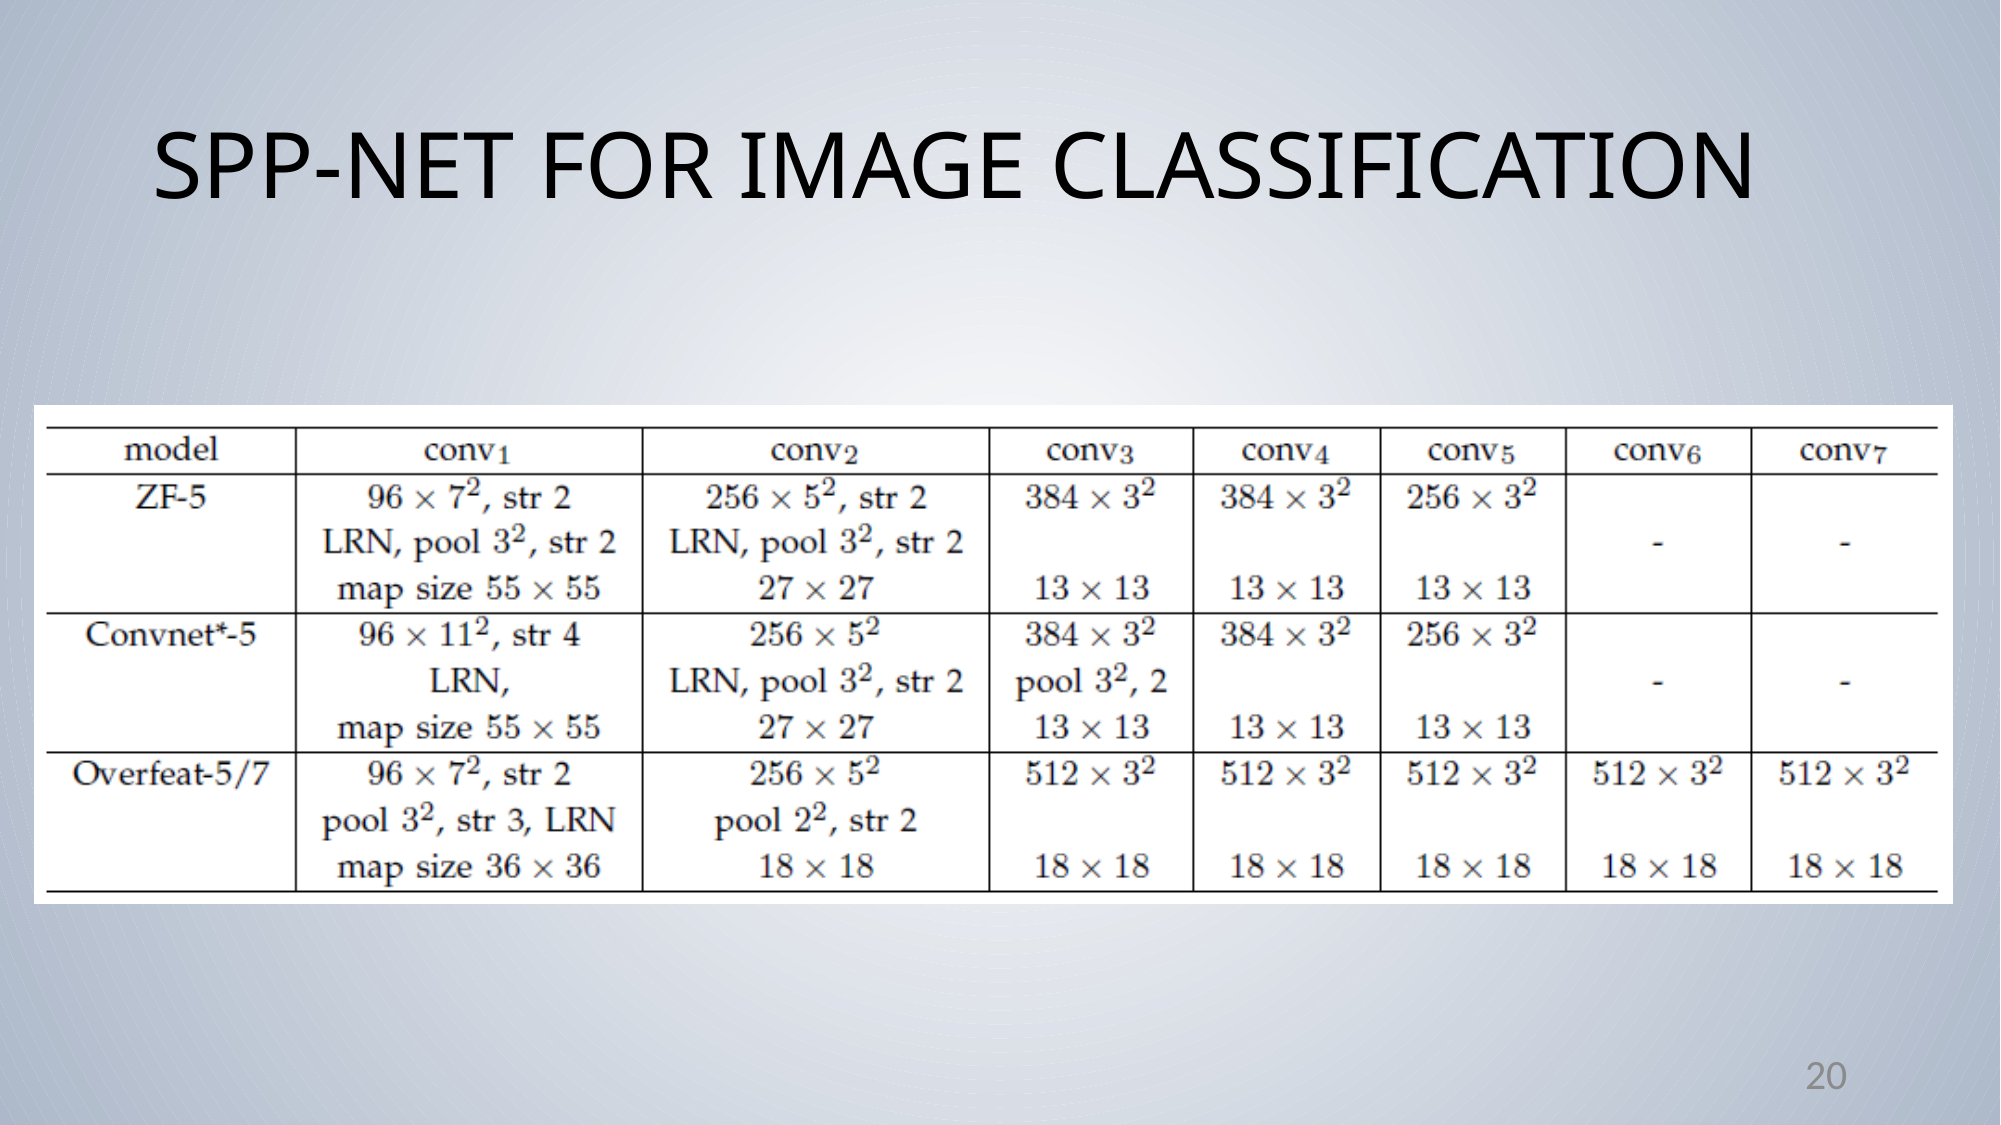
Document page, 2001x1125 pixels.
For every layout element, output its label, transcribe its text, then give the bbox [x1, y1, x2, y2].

slide_number 20 [1412, 1042, 1863, 1103]
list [34, 405, 1953, 904]
title SPP-NET FOR IMAGE CLASSIFICATION [137, 59, 1863, 278]
